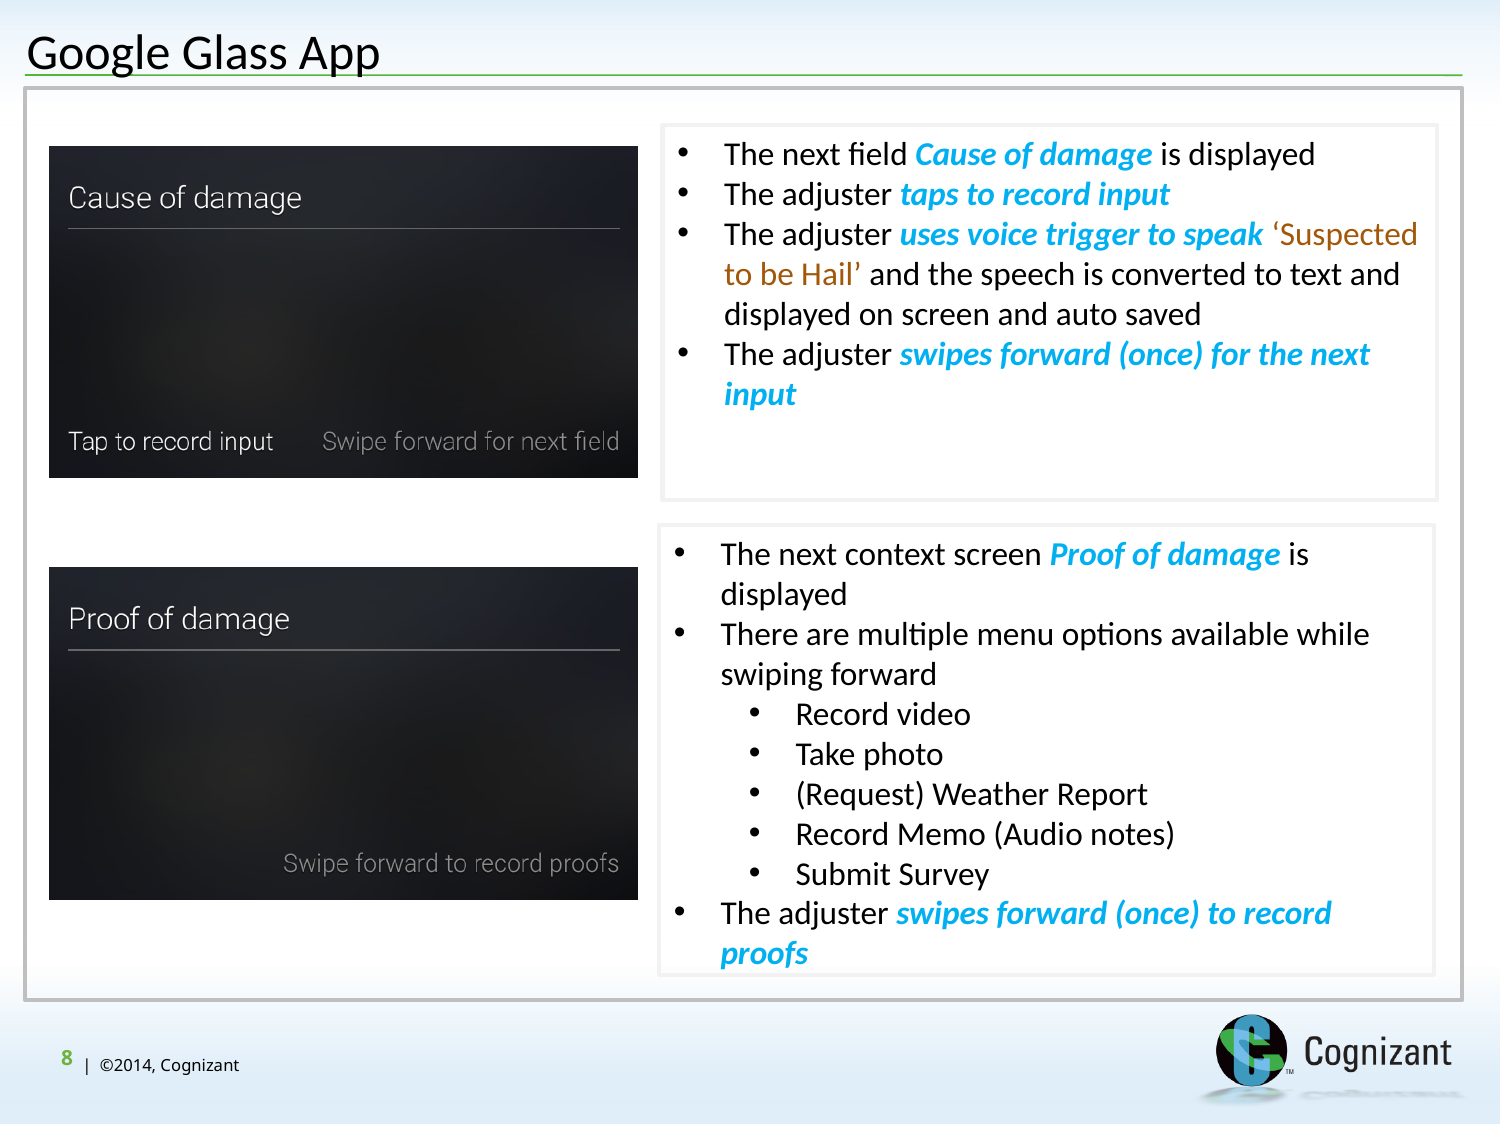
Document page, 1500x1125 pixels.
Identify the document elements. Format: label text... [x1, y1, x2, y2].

picture [48, 146, 639, 479]
text_box [23, 86, 1464, 1002]
text_box The next context screen Proof of damage is displayed There are multiple menu options available while swiping forward Record video Take photo (Request) Weather Report Record Memo (Audio notes) Submit Survey The adjuster swipes forward (once) to record proofs [657, 523, 1436, 977]
slide_number 8 [12, 1037, 88, 1113]
picture [0, 935, 1500, 1125]
picture [48, 566, 639, 901]
text_box The next field Cause of damage is displayed The adjuster taps to record input The adjuster uses voice trigger to speak ‘Suspected to be Hail’ and the speech is converted to text and displayed on screen and auto saved The adjuster swipes forward (once) for the next input [660, 123, 1439, 502]
text_box Google Glass App [11, 12, 675, 88]
picture [0, 0, 1500, 127]
